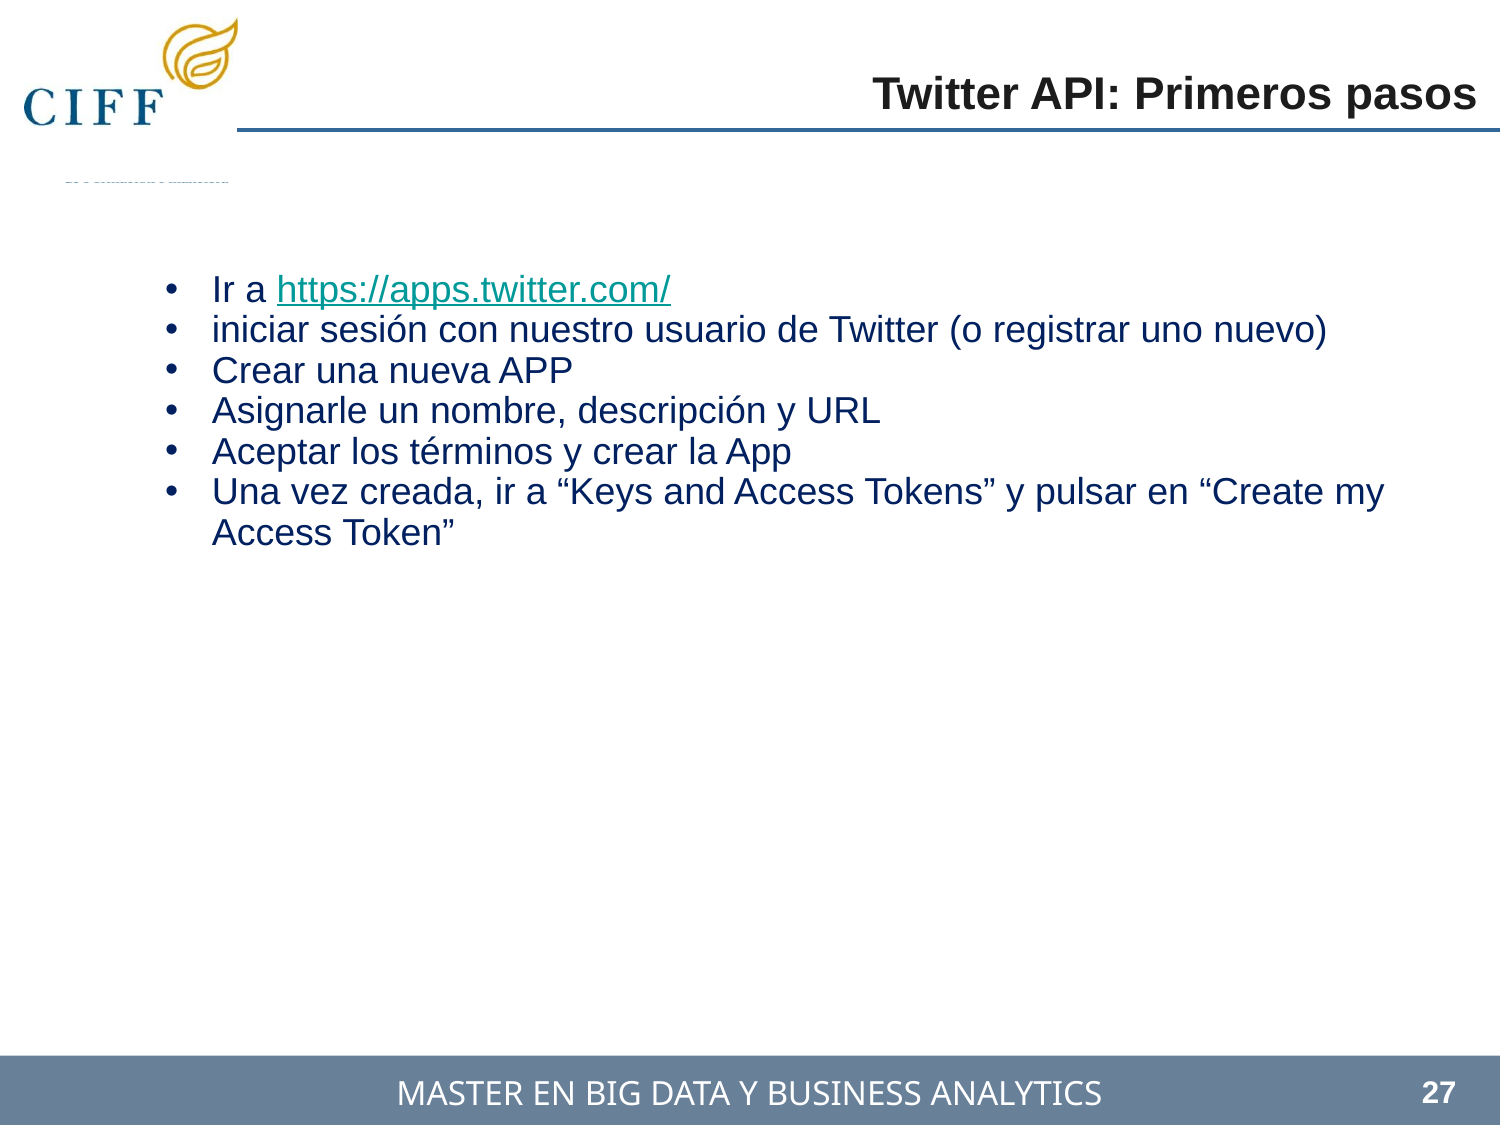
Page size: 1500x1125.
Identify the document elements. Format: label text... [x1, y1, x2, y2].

list Ir a https://apps.twitter.com/ iniciar sesión con nuestro usuario de Twitter (o registrar uno nuevo) Crear una nueva APP Asignarle un nombre, descripción y URL Aceptar los términos y crear la App Una vez creada, ir a “Keys and Access Tokens” y pulsar en “Create my Access Token” [75, 262, 1425, 1005]
text_box Twitter API: Primeros pasos [260, 55, 1493, 244]
text_box 27 [1385, 1064, 1493, 1121]
picture [24, 17, 238, 129]
